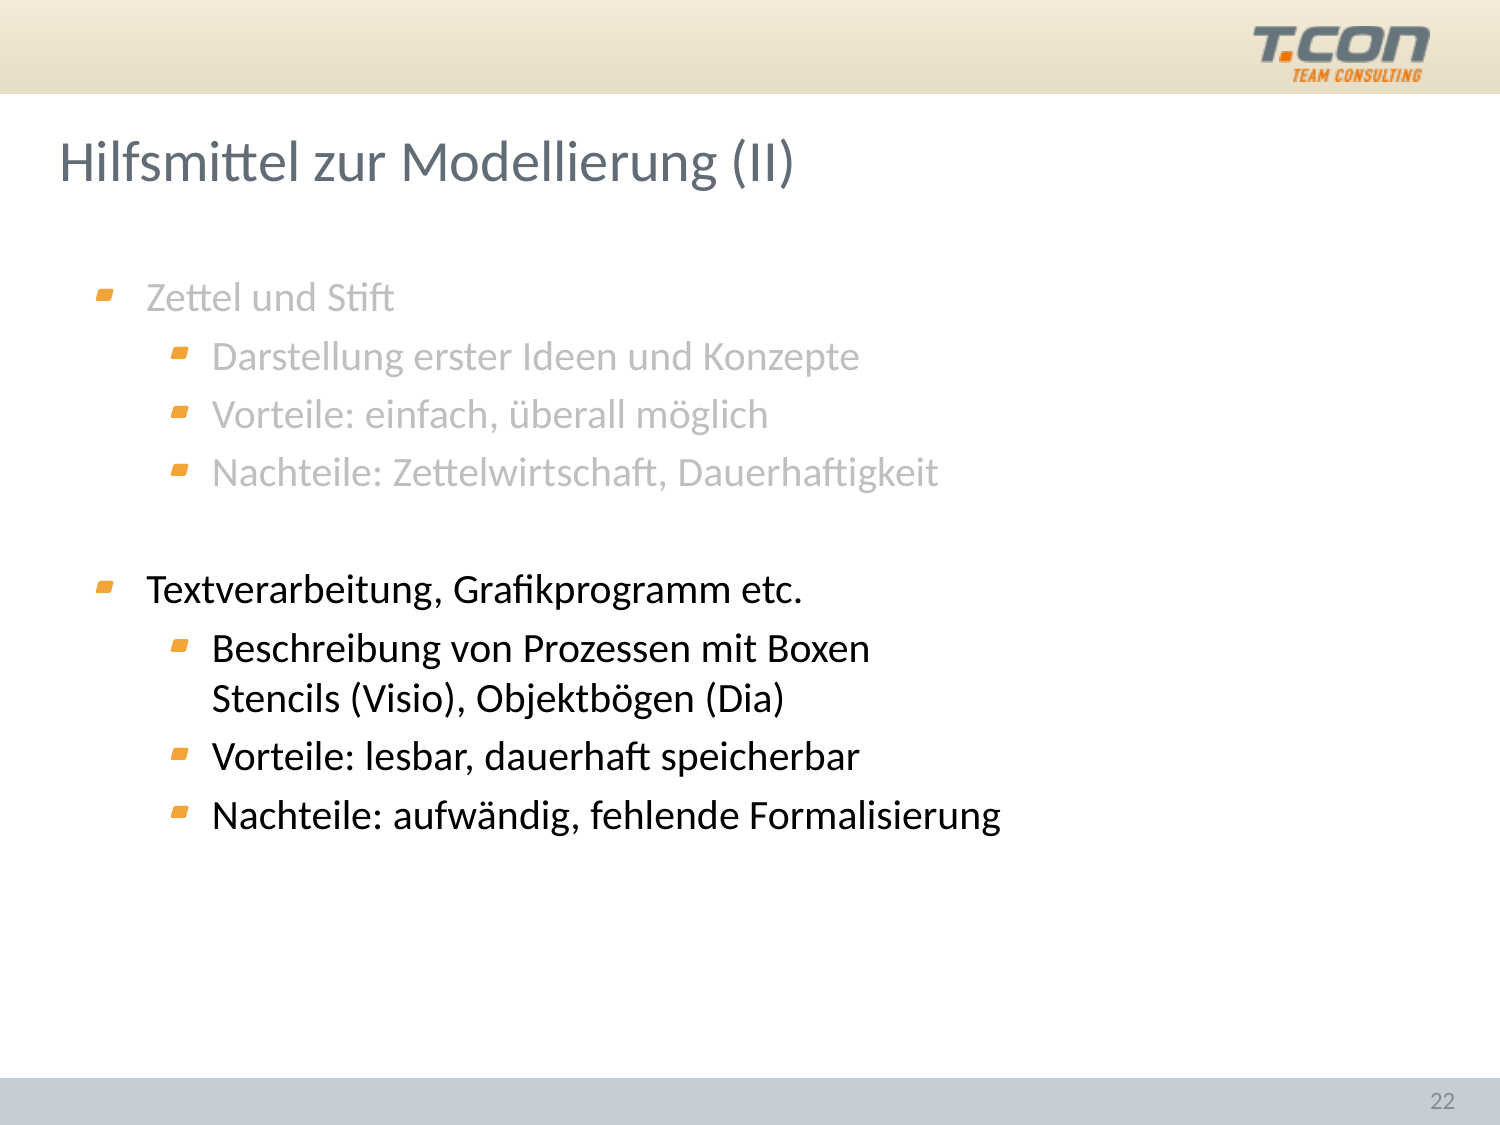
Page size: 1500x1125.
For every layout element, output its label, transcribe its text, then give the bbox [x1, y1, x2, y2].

picture [165, 455, 195, 485]
picture [165, 739, 195, 769]
picture [165, 397, 195, 427]
title Hilfsmittel zur Modellierung (II) [44, 93, 1500, 223]
picture [90, 572, 120, 602]
picture [1253, 26, 1430, 82]
slide_number 22 [1120, 1069, 1471, 1125]
picture [90, 280, 120, 310]
list Zettel und Stift Darstellung erster Ideen und Konzepte Vorteile: einfach, überall möglich Nachteile: Zettelwirtschaft, Dauerhaftigkeit Textverarbeitung, Grafikprogramm etc. Beschreibung von Prozessen mit Boxen Stencils (Visio), Objektbögen (Dia) Vorteile: lesbar, dauerhaft speicherbar Nachteile: aufwändig, fehlende Formalisierung [75, 262, 1430, 1032]
picture [165, 338, 195, 368]
picture [165, 630, 195, 661]
picture [165, 797, 195, 827]
